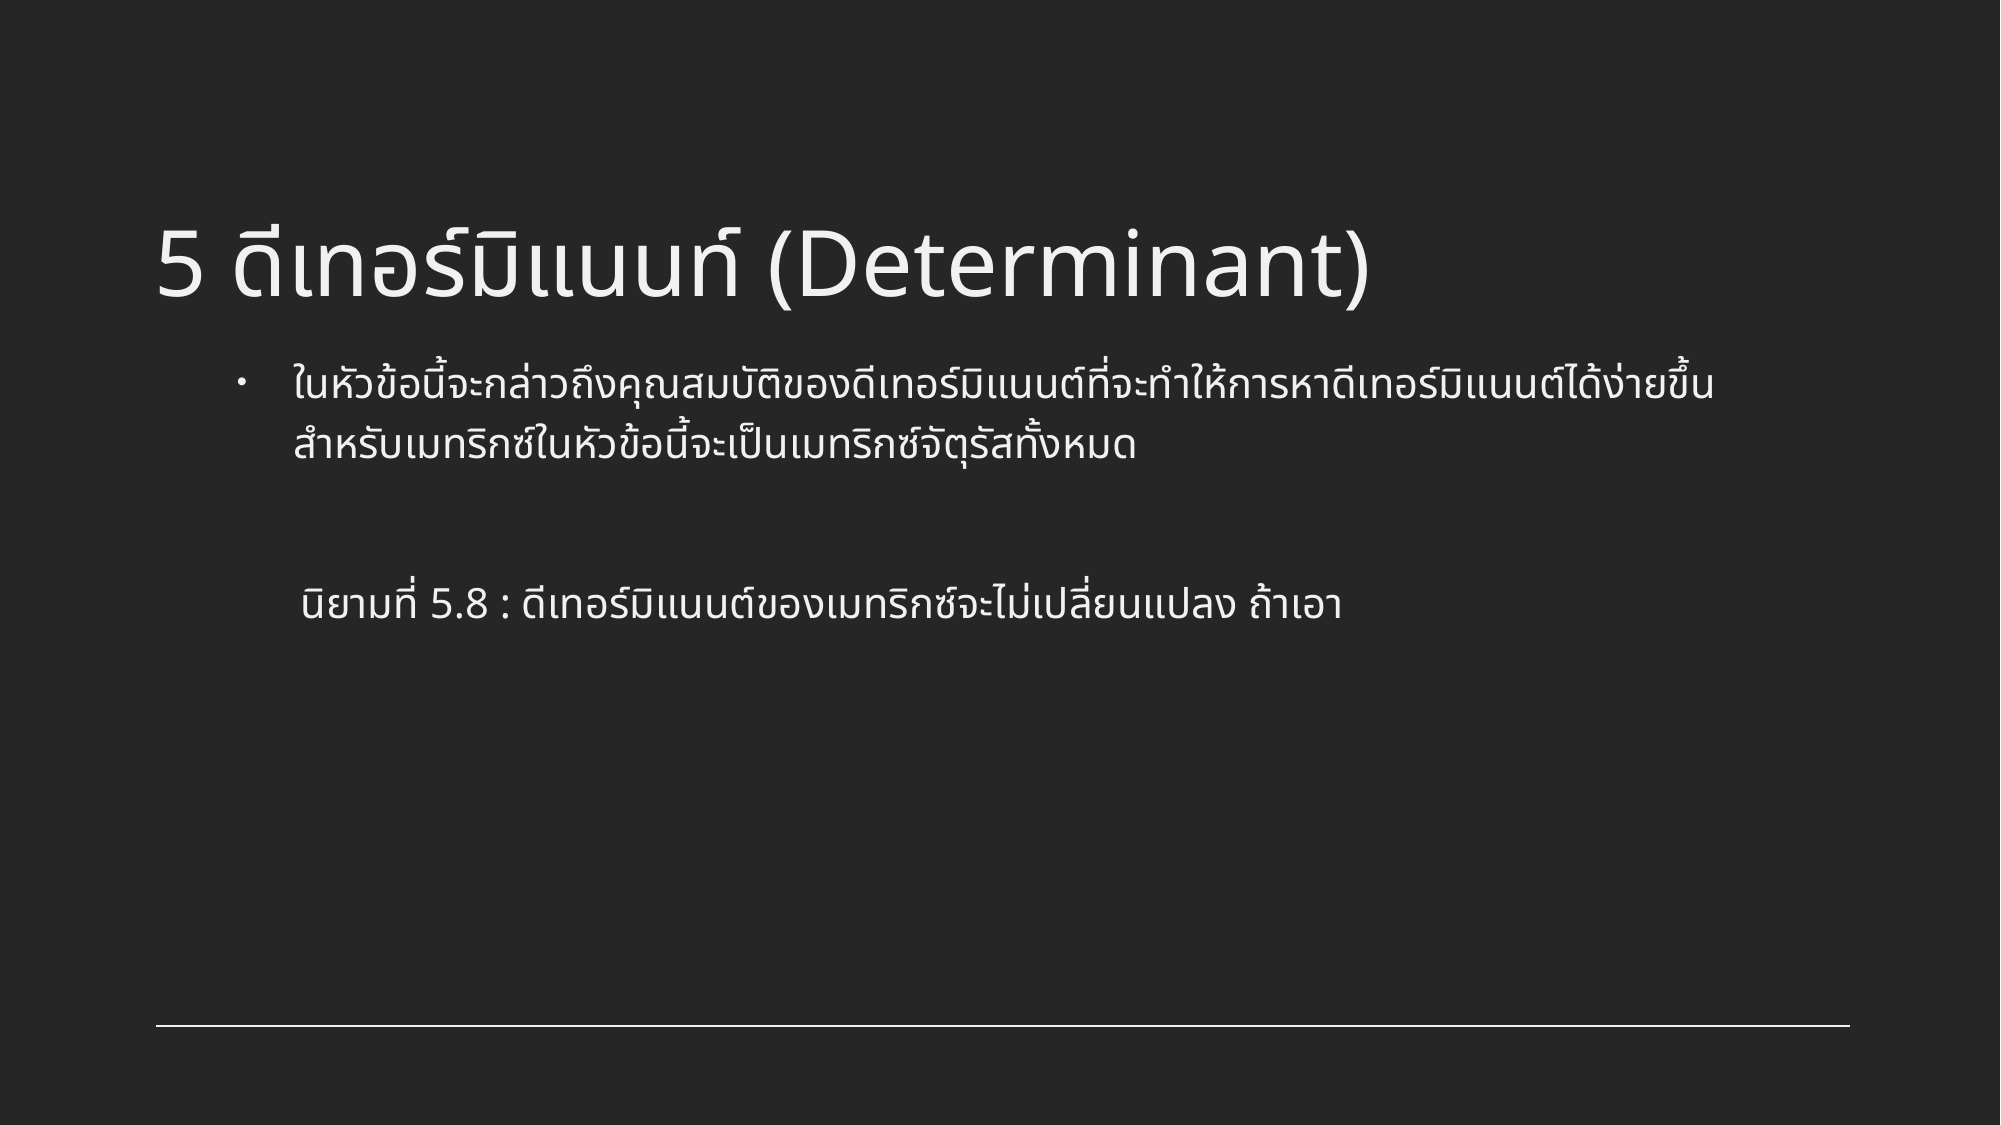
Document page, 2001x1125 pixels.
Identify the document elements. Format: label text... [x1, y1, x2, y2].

title 5 ดีเทอร์มิแนนท์ (Determinant) [139, 143, 1850, 322]
